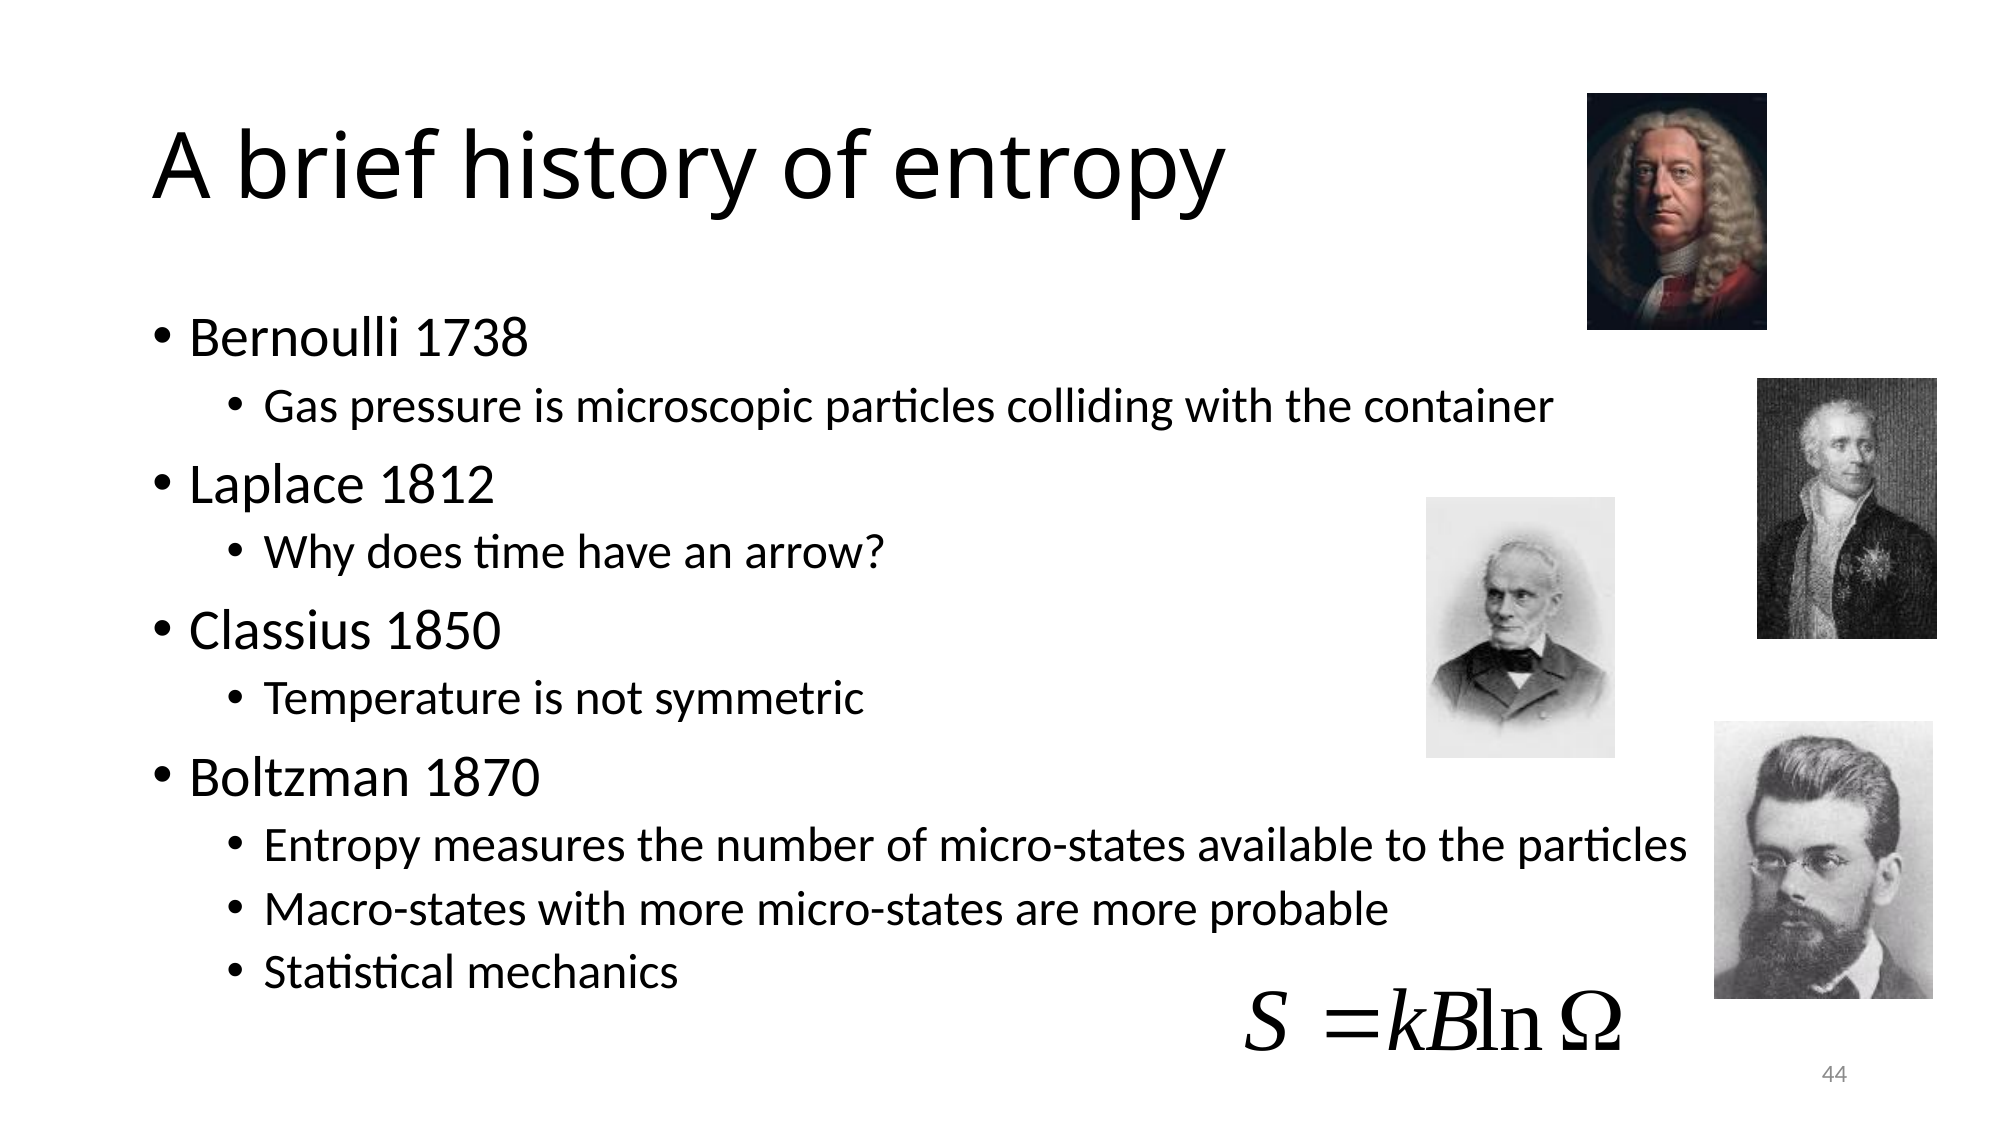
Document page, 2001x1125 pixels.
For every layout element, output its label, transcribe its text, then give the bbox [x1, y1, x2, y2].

picture [1757, 378, 1937, 639]
title A brief history of entropy [137, 59, 1863, 278]
picture [1587, 93, 1767, 330]
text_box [1229, 968, 1638, 1088]
slide_number 44 [1412, 1042, 1863, 1103]
picture [1426, 497, 1615, 759]
list Bernoulli 1738 Gas pressure is microscopic particles colliding with the container Laplace 1812 Why does time have an arrow? Classius 1850 Temperature is not symmetric Boltzman 1870 Entropy measures the number of micro-states available to the particles Macro-states with more micro-states are more probable Statistical mechanics [137, 299, 1863, 1014]
picture [1714, 721, 1933, 999]
